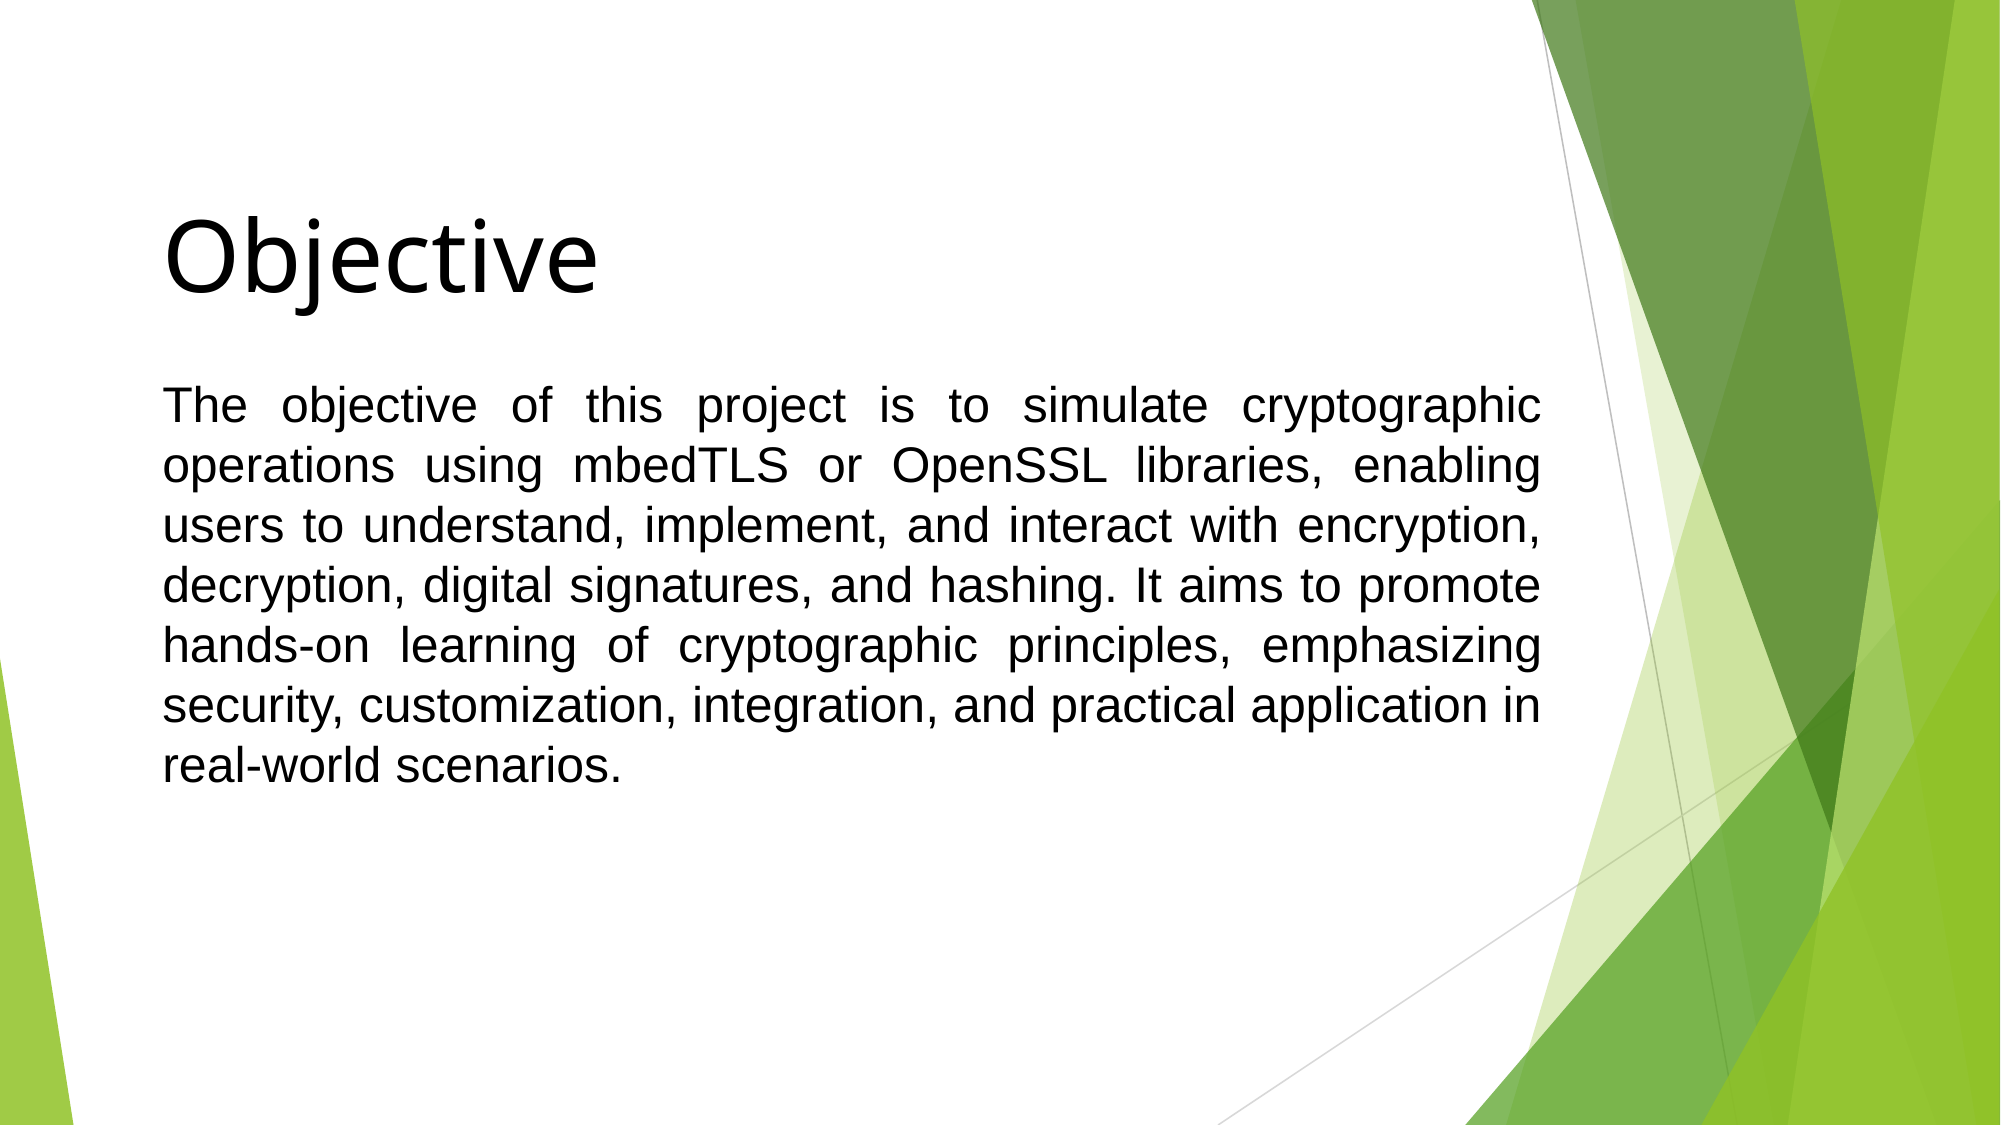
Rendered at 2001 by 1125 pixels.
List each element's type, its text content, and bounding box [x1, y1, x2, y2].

title Objective [147, 152, 1524, 320]
list The objective of this project is to simulate cryptographic operations using mbedTLS or OpenSSL libraries, enabling users to understand, implement, and interact with encryption, decryption, digital signatures, and hashing. It aims to promote hands-on learning of cryptographic principles, emphasizing security, customization, integration, and practical application in real-world scenarios. [147, 364, 1558, 862]
